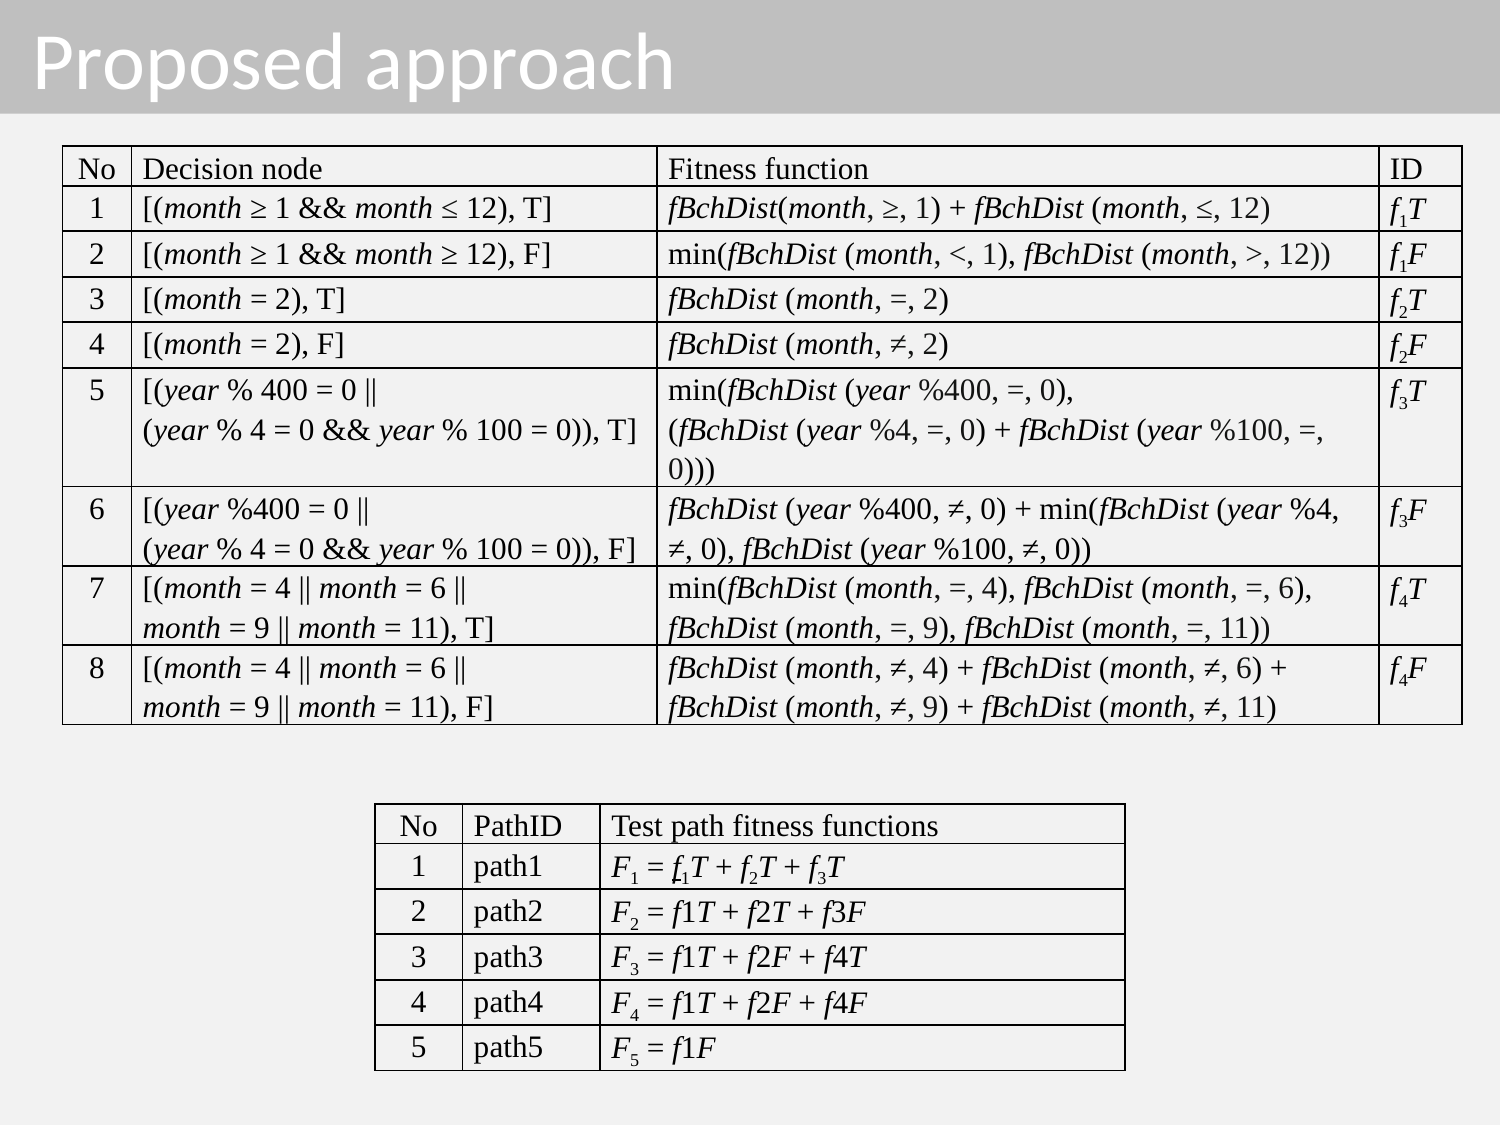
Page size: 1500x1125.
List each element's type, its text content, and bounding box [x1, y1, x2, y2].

table_cell fBchDist (month, ≠, 2) [658, 323, 1378, 367]
table_cell f2F [1380, 323, 1461, 367]
table_cell f3F [1380, 487, 1461, 565]
table_cell [(month ≥ 1 && month ≥ 12), F] [132, 232, 656, 276]
table_cell f1T [1380, 187, 1461, 230]
table_header PathID [463, 805, 599, 843]
table_header Decision node [132, 147, 656, 185]
table_cell 1 [63, 187, 131, 230]
table_cell path5 [463, 1026, 599, 1070]
table_cell 4 [376, 981, 462, 1024]
table_header ID [1380, 147, 1461, 185]
table_header Test path fitness functions [601, 805, 1124, 843]
table_cell 2 [376, 890, 462, 933]
table_cell F3 = f1T + f2F + f4T [601, 935, 1124, 979]
table_cell 4 [63, 323, 131, 367]
table_cell 5 [63, 369, 131, 486]
table_cell [(month = 4 || month = 6 || month = 9 || month = 11), T] [132, 567, 656, 644]
table_header No [63, 147, 131, 185]
table_cell fBchDist (month, ≠, 4) + fBchDist (month, ≠, 6) + fBchDist (month, ≠, 9) + fBchDist (month, ≠, 11) [658, 646, 1378, 724]
table_cell F4 = f1T + f2F + f4F [601, 981, 1124, 1024]
table_cell min(fBchDist (month, <, 1), fBchDist (month, >, 12)) [658, 232, 1378, 276]
table_cell min(fBchDist (month, =, 4), fBchDist (month, =, 6), fBchDist (month, =, 9), fBchDist (month, =, 11)) [658, 567, 1378, 644]
table_cell 8 [63, 646, 131, 724]
table_cell F2 = f1T + f2T + f3F [601, 890, 1124, 933]
table_cell fBchDist (month, =, 2) [658, 278, 1378, 321]
table_cell F1 = f1T + f2T + f3T [601, 844, 1124, 888]
table_cell path1 [463, 844, 599, 888]
table_cell 3 [63, 278, 131, 321]
table_cell 1 [376, 844, 462, 888]
table_cell path4 [463, 981, 599, 1024]
table_cell [(month ≥ 1 && month ≤ 12), T] [132, 187, 656, 230]
table_header No [376, 805, 462, 843]
table_cell [(year % 400 = 0 || (year % 4 = 0 && year % 100 = 0)), T] [132, 369, 656, 486]
table_cell [(year %400 = 0 || (year % 4 = 0 && year % 100 = 0)), F] [132, 487, 656, 565]
table_cell path2 [463, 890, 599, 933]
table_cell F5 = f1F [601, 1026, 1124, 1070]
table_cell [(month = 2), F] [132, 323, 656, 367]
table_cell fBchDist(month, ≥, 1) + fBchDist (month, ≤, 12) [658, 187, 1378, 230]
table_header Fitness function [658, 147, 1378, 185]
table_cell f1F [1380, 232, 1461, 276]
table_cell fBchDist (year %400, ≠, 0) + min(fBchDist (year %4, ≠, 0), fBchDist (year %100, ≠, 0)) [658, 487, 1378, 565]
table_cell path3 [463, 935, 599, 979]
title Proposed approach [0, 0, 1500, 114]
table_cell 7 [63, 567, 131, 644]
table_cell 2 [63, 232, 131, 276]
table_cell [(month = 2), T] [132, 278, 656, 321]
table_cell f4T [1380, 567, 1461, 644]
table_cell 6 [63, 487, 131, 565]
table_cell [(month = 4 || month = 6 || month = 9 || month = 11), F] [132, 646, 656, 724]
table_cell 5 [376, 1026, 462, 1070]
table_cell f4F [1380, 646, 1461, 724]
table_cell f2T [1380, 278, 1461, 321]
table_cell min(fBchDist (year %400, =, 0), (fBchDist (year %4, =, 0) + fBchDist (year %100, =, 0))) [658, 369, 1378, 486]
table_cell 3 [376, 935, 462, 979]
table_cell f3T [1380, 369, 1461, 486]
